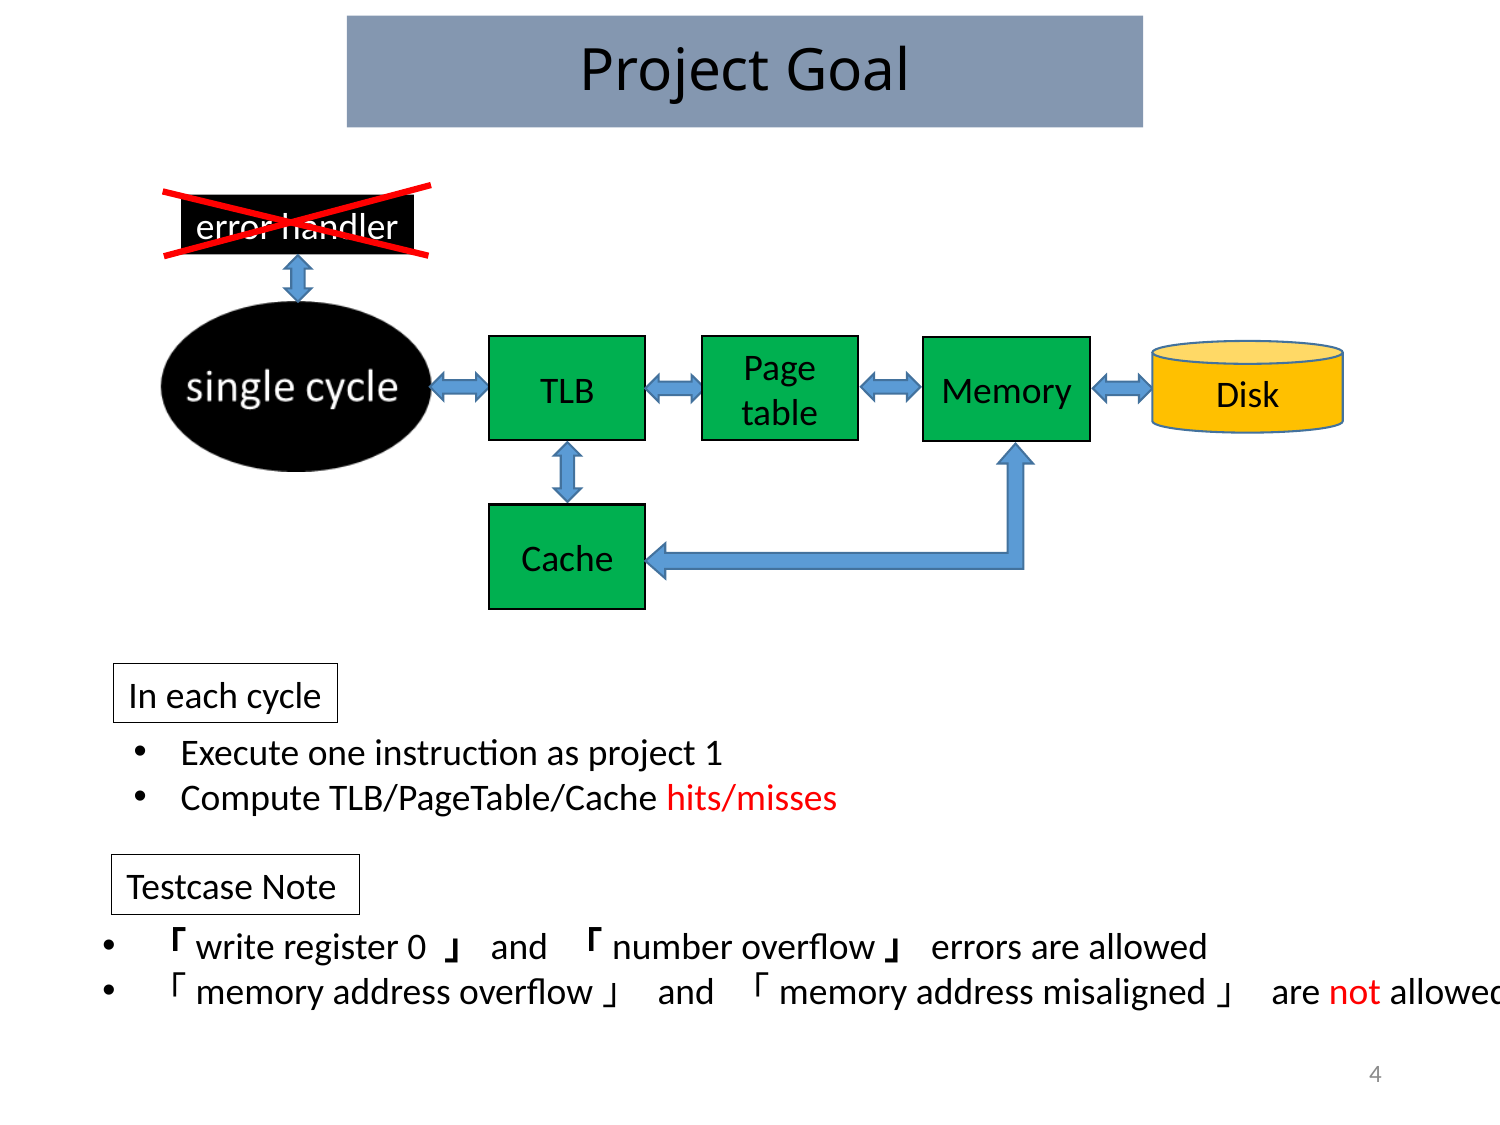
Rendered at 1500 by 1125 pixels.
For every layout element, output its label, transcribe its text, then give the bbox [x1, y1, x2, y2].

text_box [282, 257, 314, 301]
picture [156, 301, 439, 473]
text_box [163, 184, 432, 257]
text_box [439, 370, 488, 403]
text_box Disk [1151, 339, 1344, 434]
text_box [643, 441, 1036, 581]
text_box 「write register 0 」and 「number overflow」errors are allowed 「memory address overflow」 and 「memory address misaligned」 are not allowed [87, 914, 1500, 1019]
text_box TLB [488, 335, 646, 441]
text_box [1091, 372, 1151, 405]
text_box [859, 370, 922, 403]
text_box Testcase Note [111, 854, 360, 914]
text_box Memory [922, 336, 1091, 442]
text_box Page table [701, 335, 859, 441]
text_box [643, 372, 701, 405]
slide_number 4 [1059, 1042, 1397, 1103]
text_box Project Goal [346, 15, 1144, 128]
text_box In each cycle [113, 663, 338, 723]
text_box [551, 440, 584, 503]
text_box Cache [488, 503, 646, 610]
text_box Execute one instruction as project 1 Compute TLB/PageTable/Cache hits/misses [118, 720, 853, 826]
